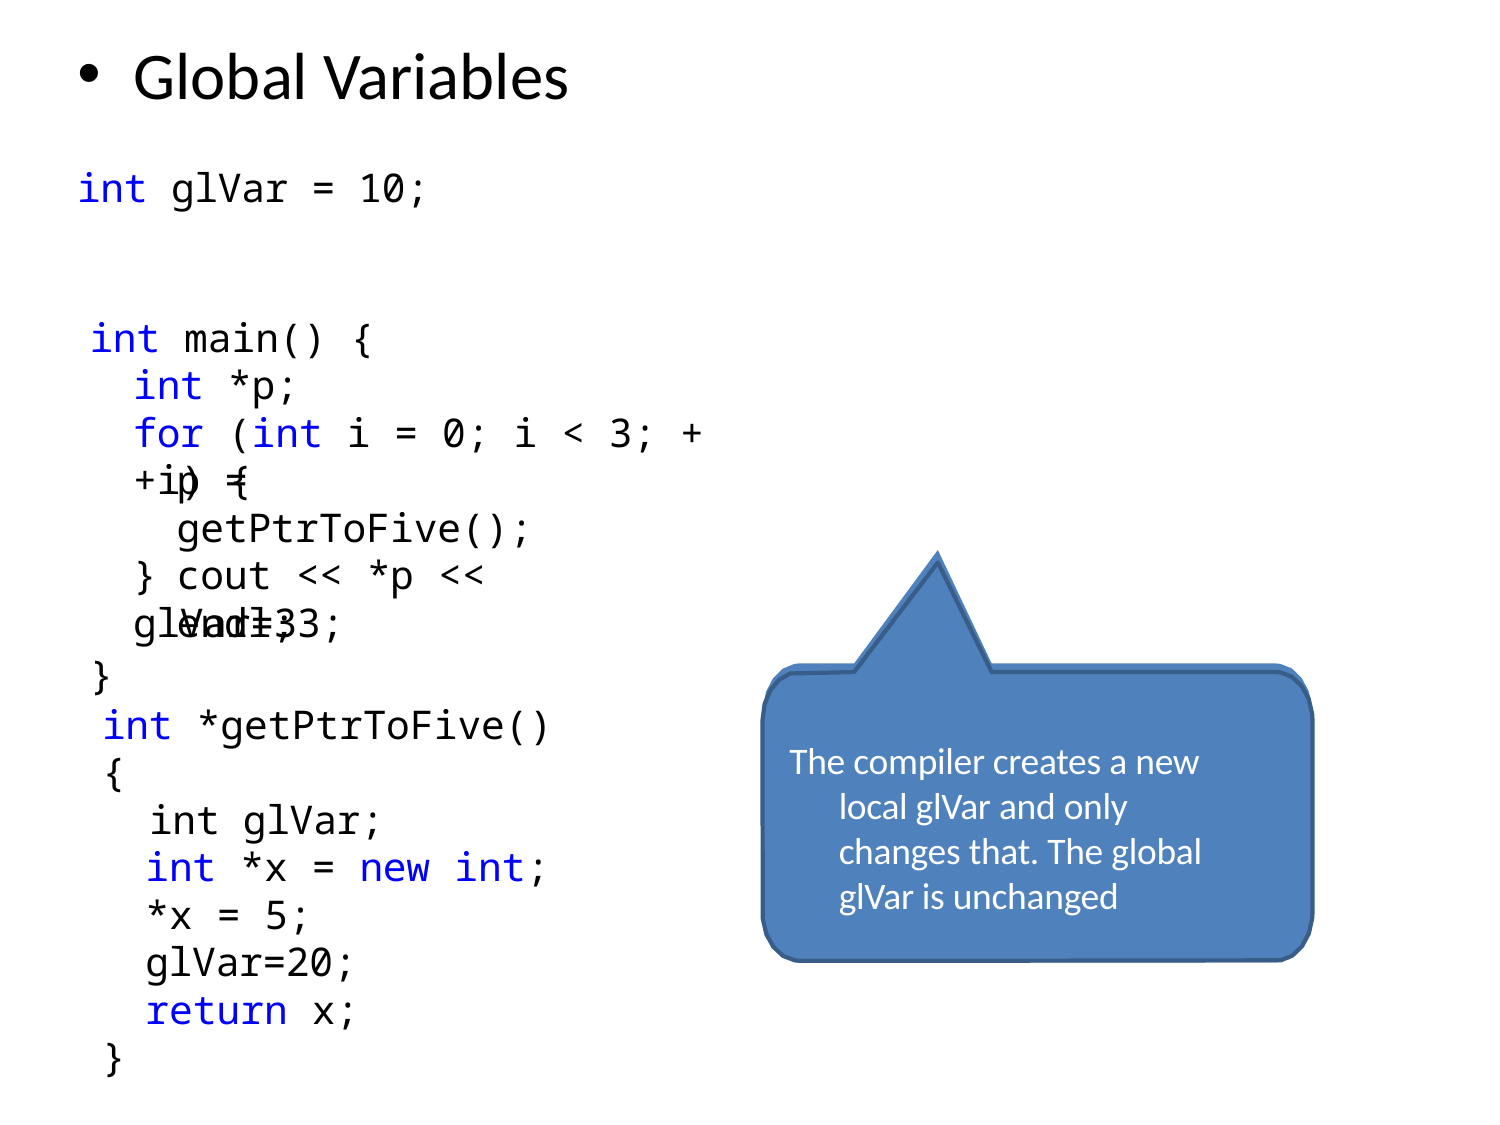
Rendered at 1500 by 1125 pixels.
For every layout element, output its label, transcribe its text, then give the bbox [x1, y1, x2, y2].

text_box [774, 549, 1313, 713]
text_box [75, 208, 1375, 373]
text_box int *getPtrToFive() { int glVar; int *x = new int; *x = 5; glVar=20; return x; } [99, 711, 564, 942]
text_box [762, 562, 1313, 961]
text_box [87, 312, 770, 703]
text_box The compiler creates a new local glVar and only changes that. The global glVar is unchanged [787, 737, 1248, 947]
text_box Global Variables [75, 32, 1308, 197]
text_box int glVar = 10; [74, 162, 539, 288]
